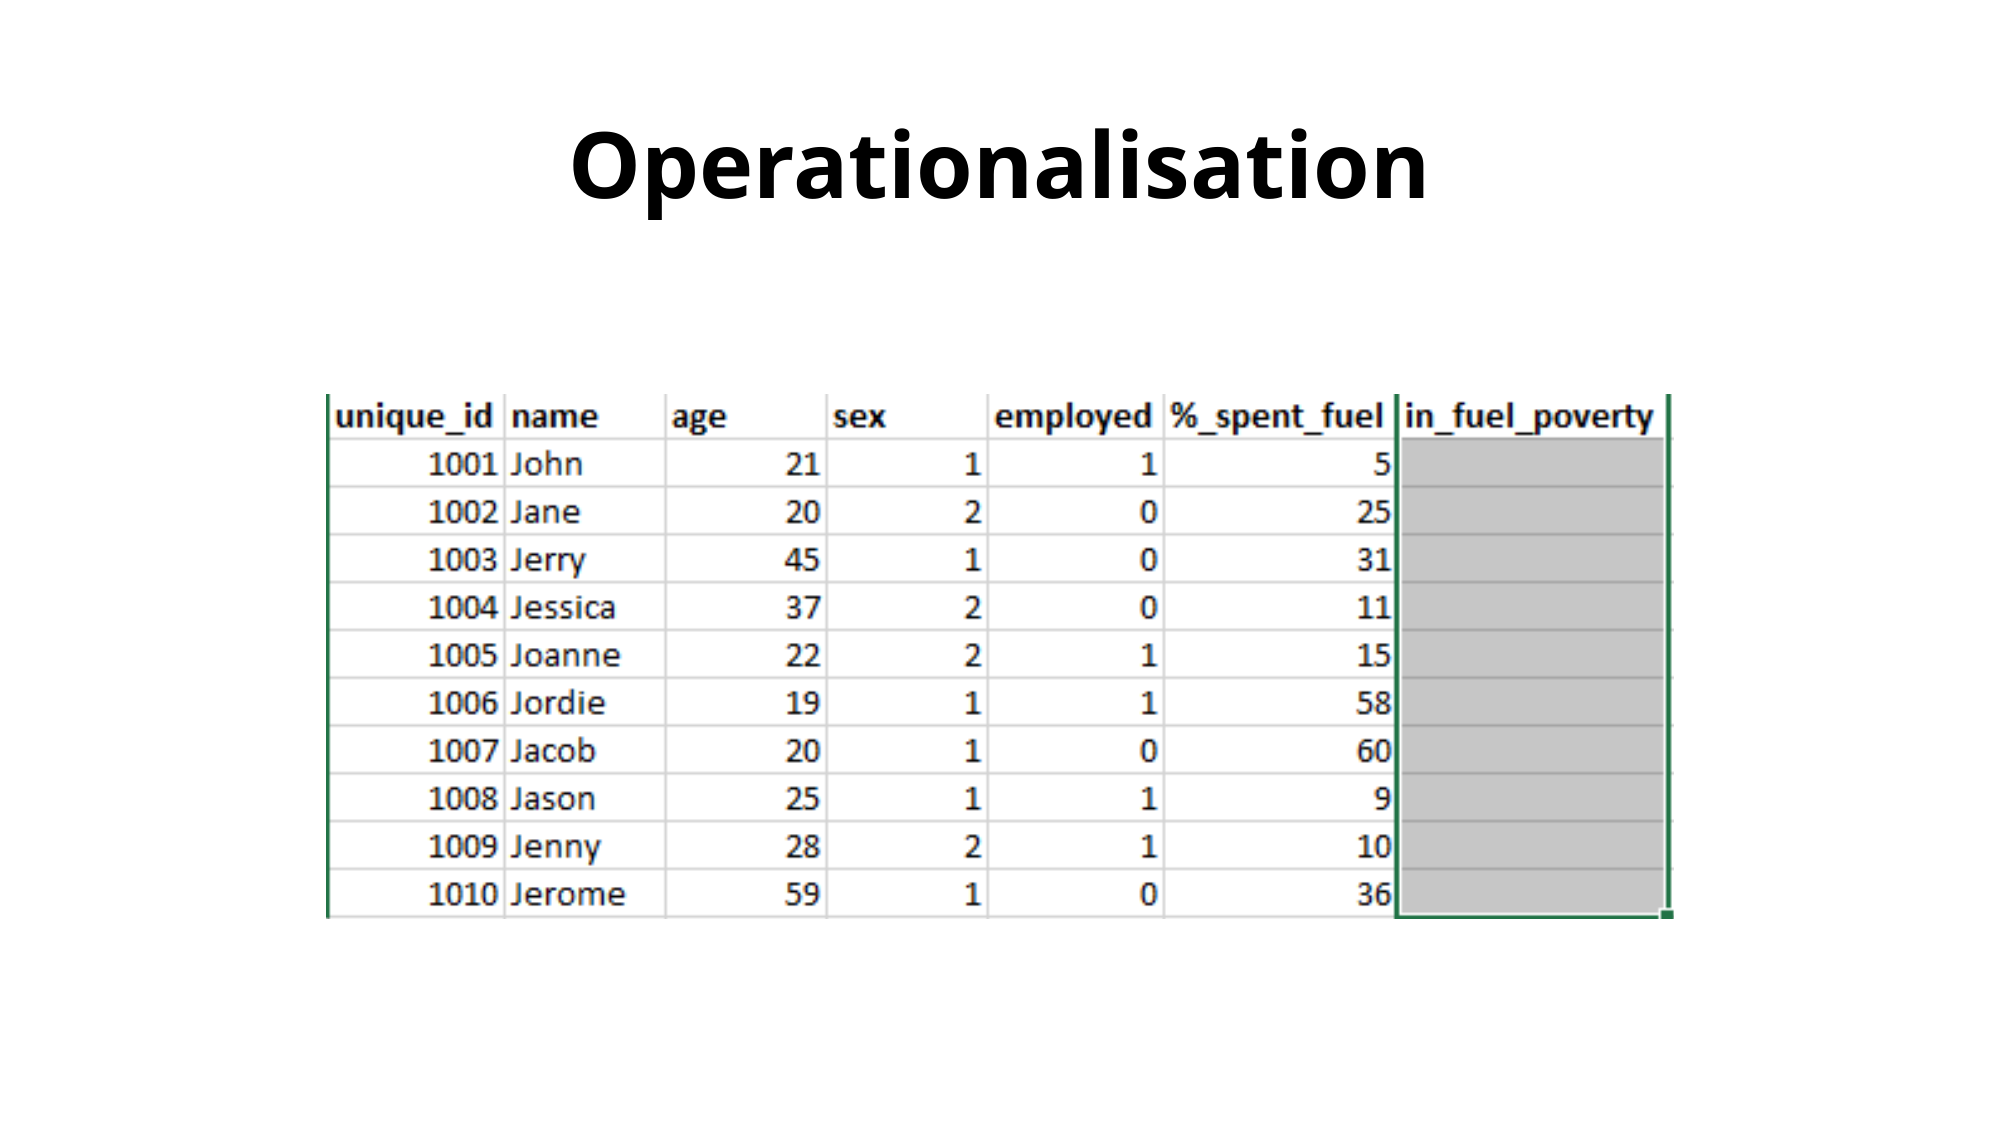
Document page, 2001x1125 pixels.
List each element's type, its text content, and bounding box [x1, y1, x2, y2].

picture [326, 394, 1674, 919]
title Operationalisation [137, 59, 1863, 278]
